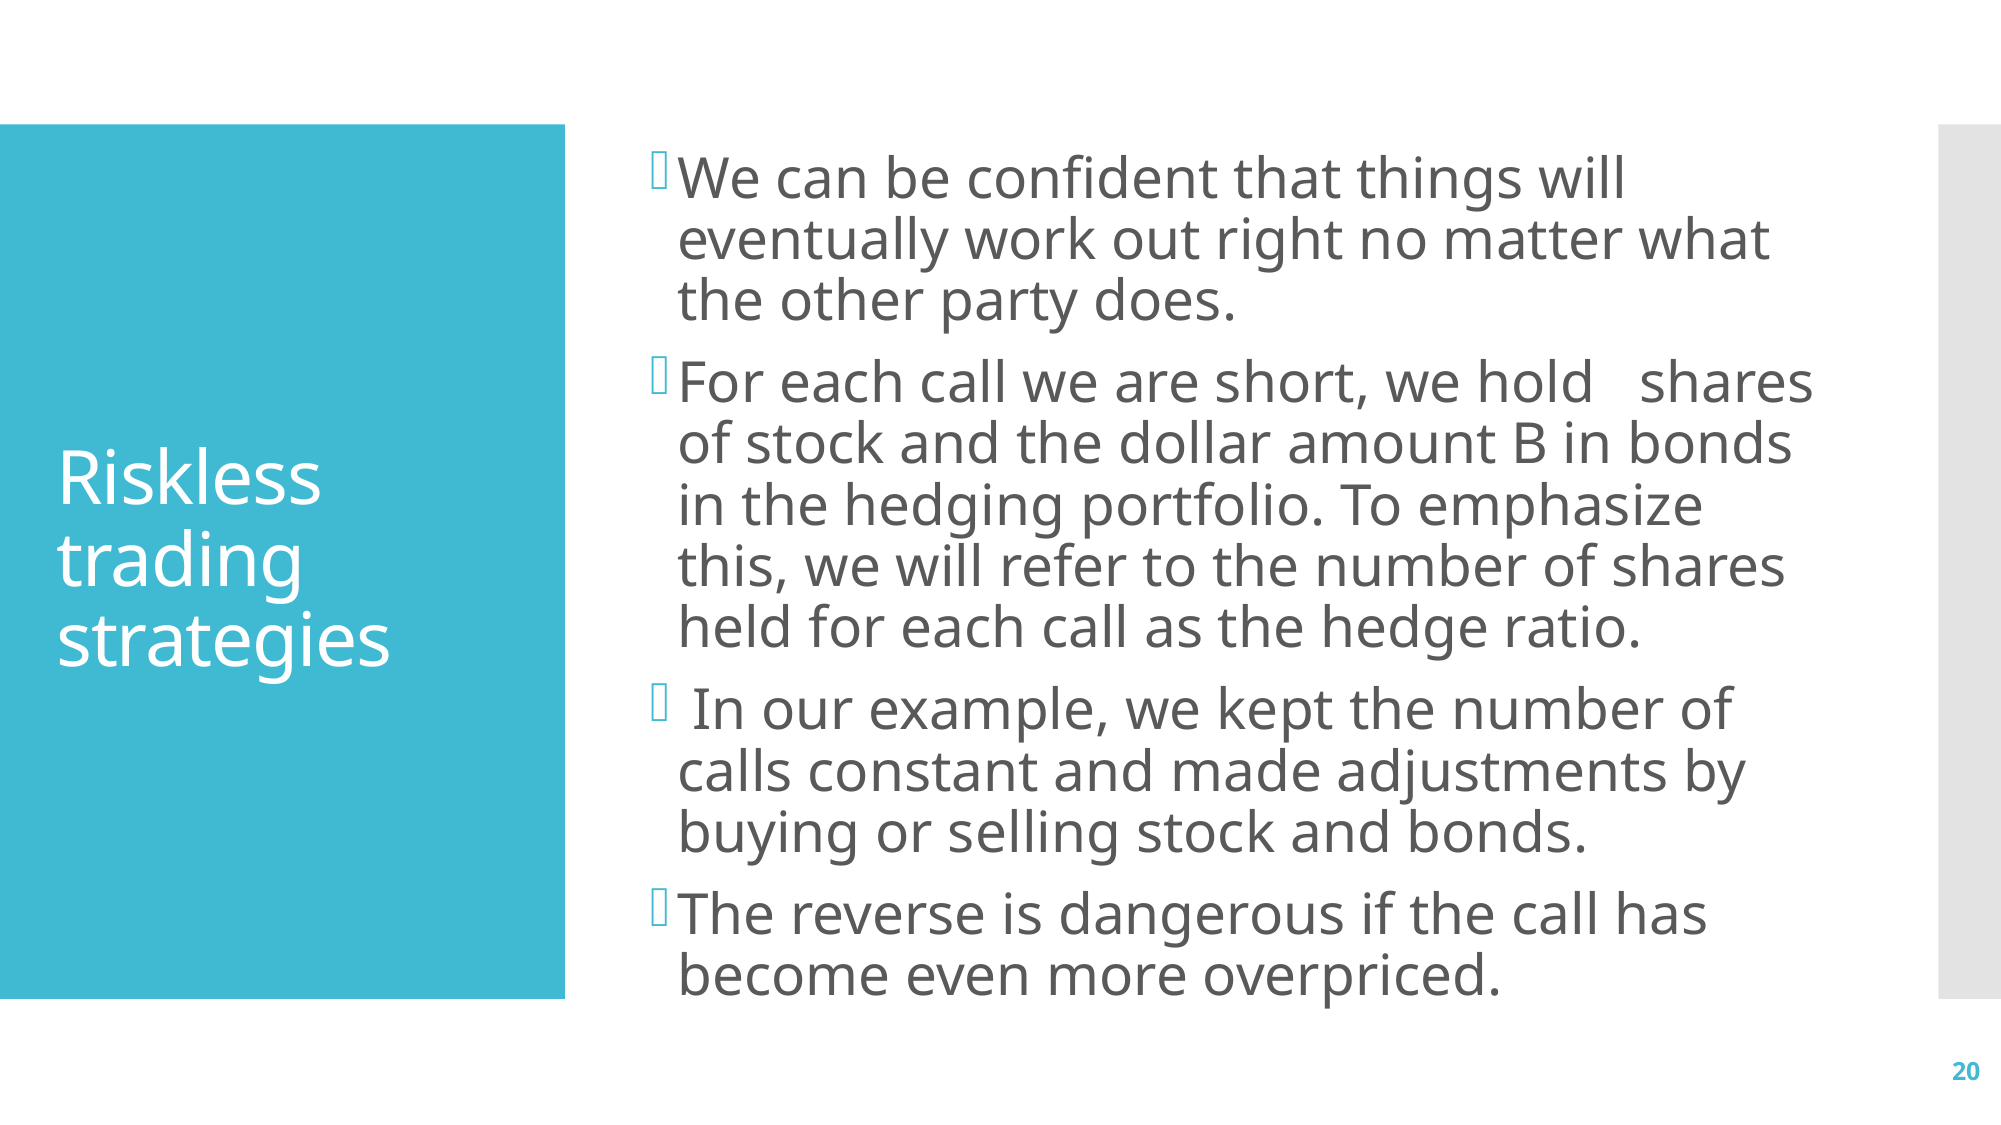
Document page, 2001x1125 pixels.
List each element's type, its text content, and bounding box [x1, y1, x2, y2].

slide_number 20 [1744, 1042, 1996, 1103]
title Riskless trading strategies [41, 184, 525, 940]
